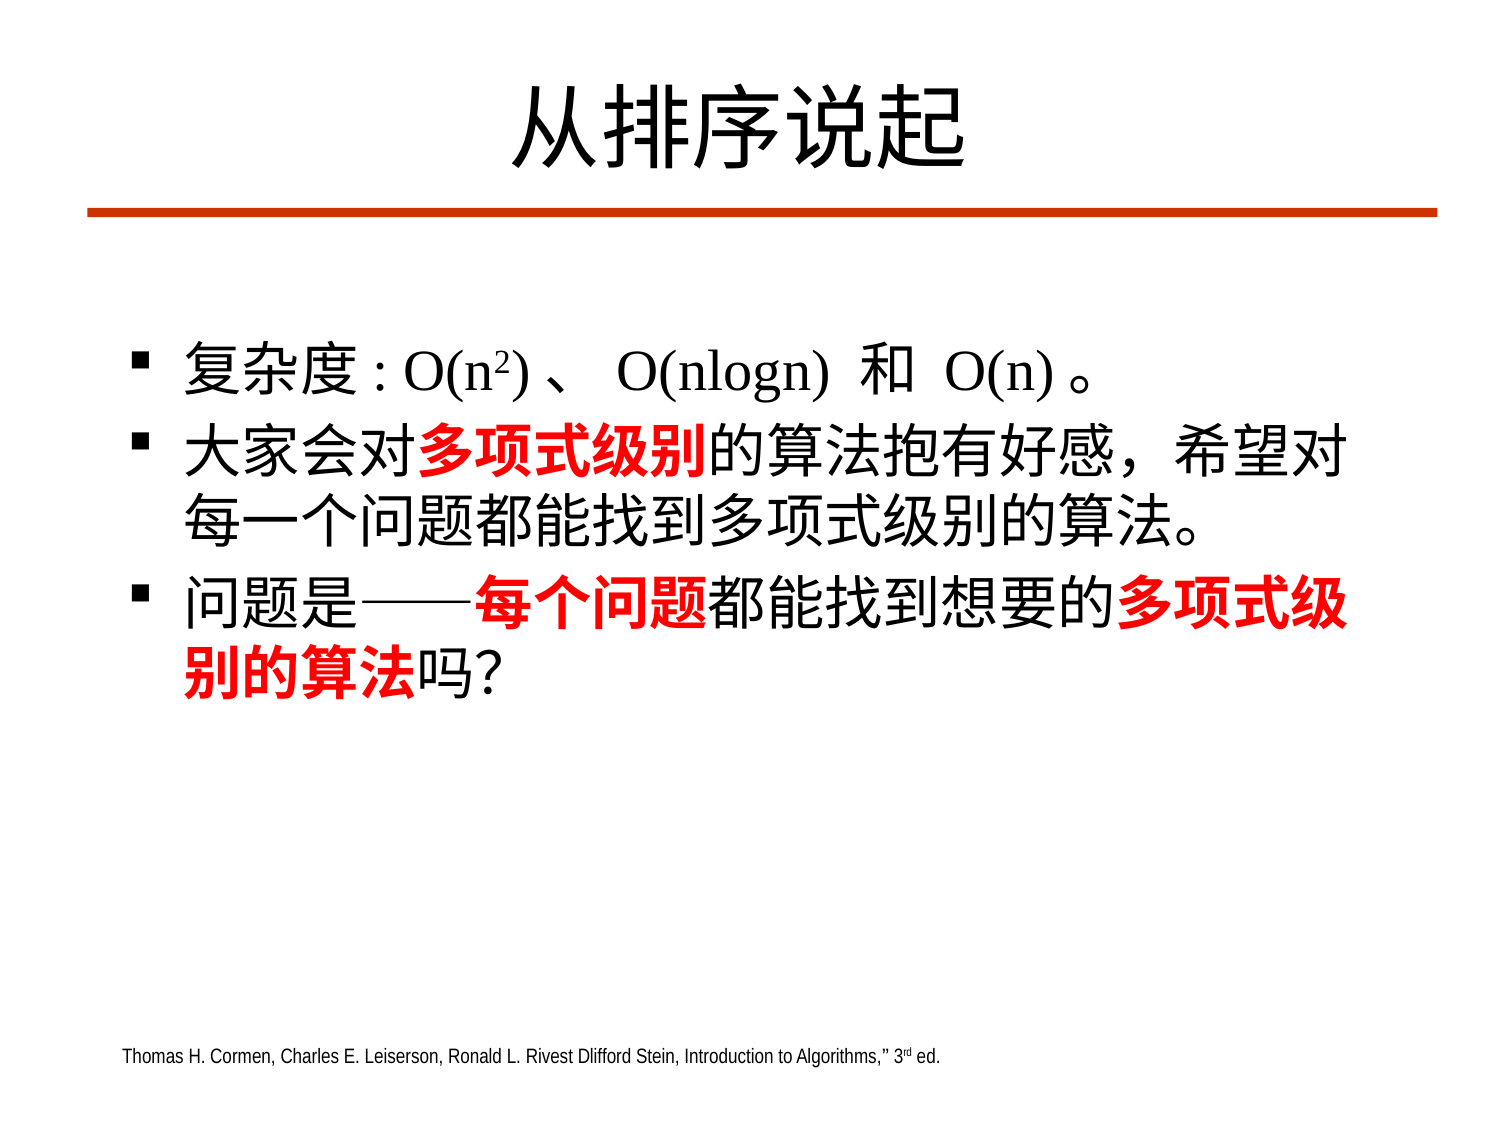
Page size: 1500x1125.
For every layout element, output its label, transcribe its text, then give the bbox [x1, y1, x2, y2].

title 从排序说起 [100, 30, 1376, 219]
list 复杂度: O(n2)、O(nlogn) 和 O(n)。 大家会对多项式级别的算法抱有好感，希望对每一个问题都能找到多项式级别的算法。 问题是——每个问题都能找到想要的多项式级别的算法吗？ [112, 324, 1388, 1000]
